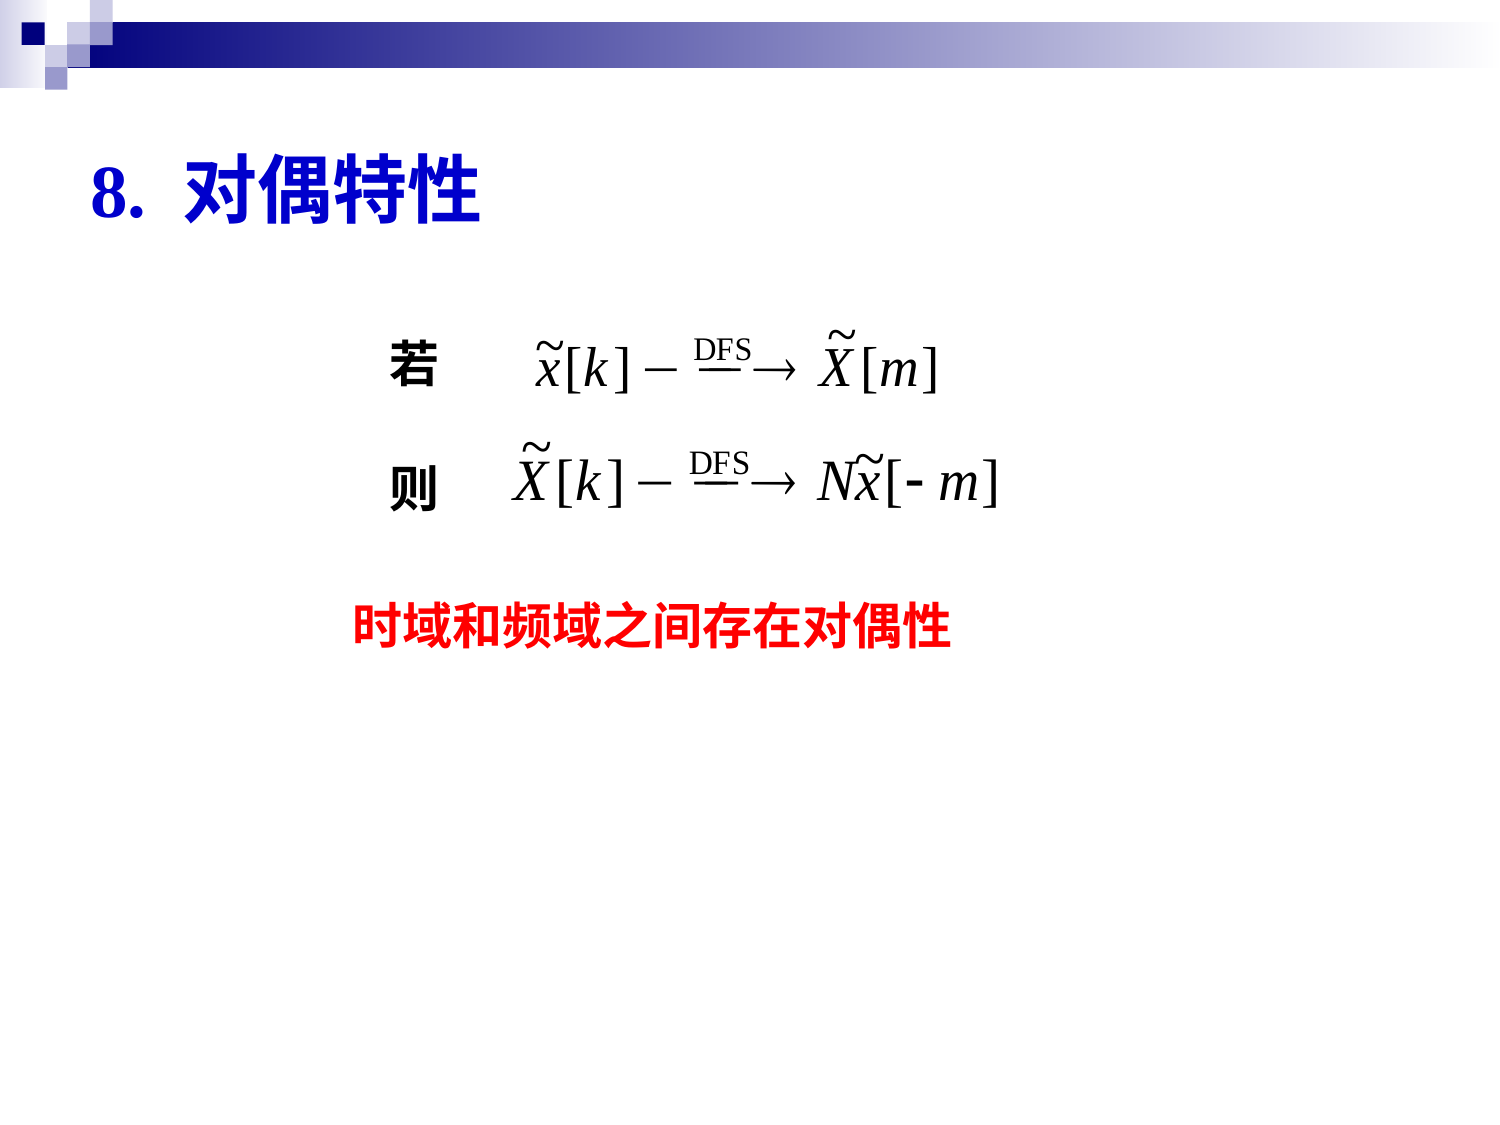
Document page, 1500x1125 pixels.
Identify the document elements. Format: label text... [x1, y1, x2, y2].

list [524, 324, 948, 410]
text_box 则 [375, 449, 494, 525]
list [499, 437, 1009, 526]
text_box 时域和频域之间存在对偶性 [337, 587, 1163, 663]
title 8. 对偶特性 [75, 75, 1425, 300]
text_box 若 [375, 324, 500, 400]
